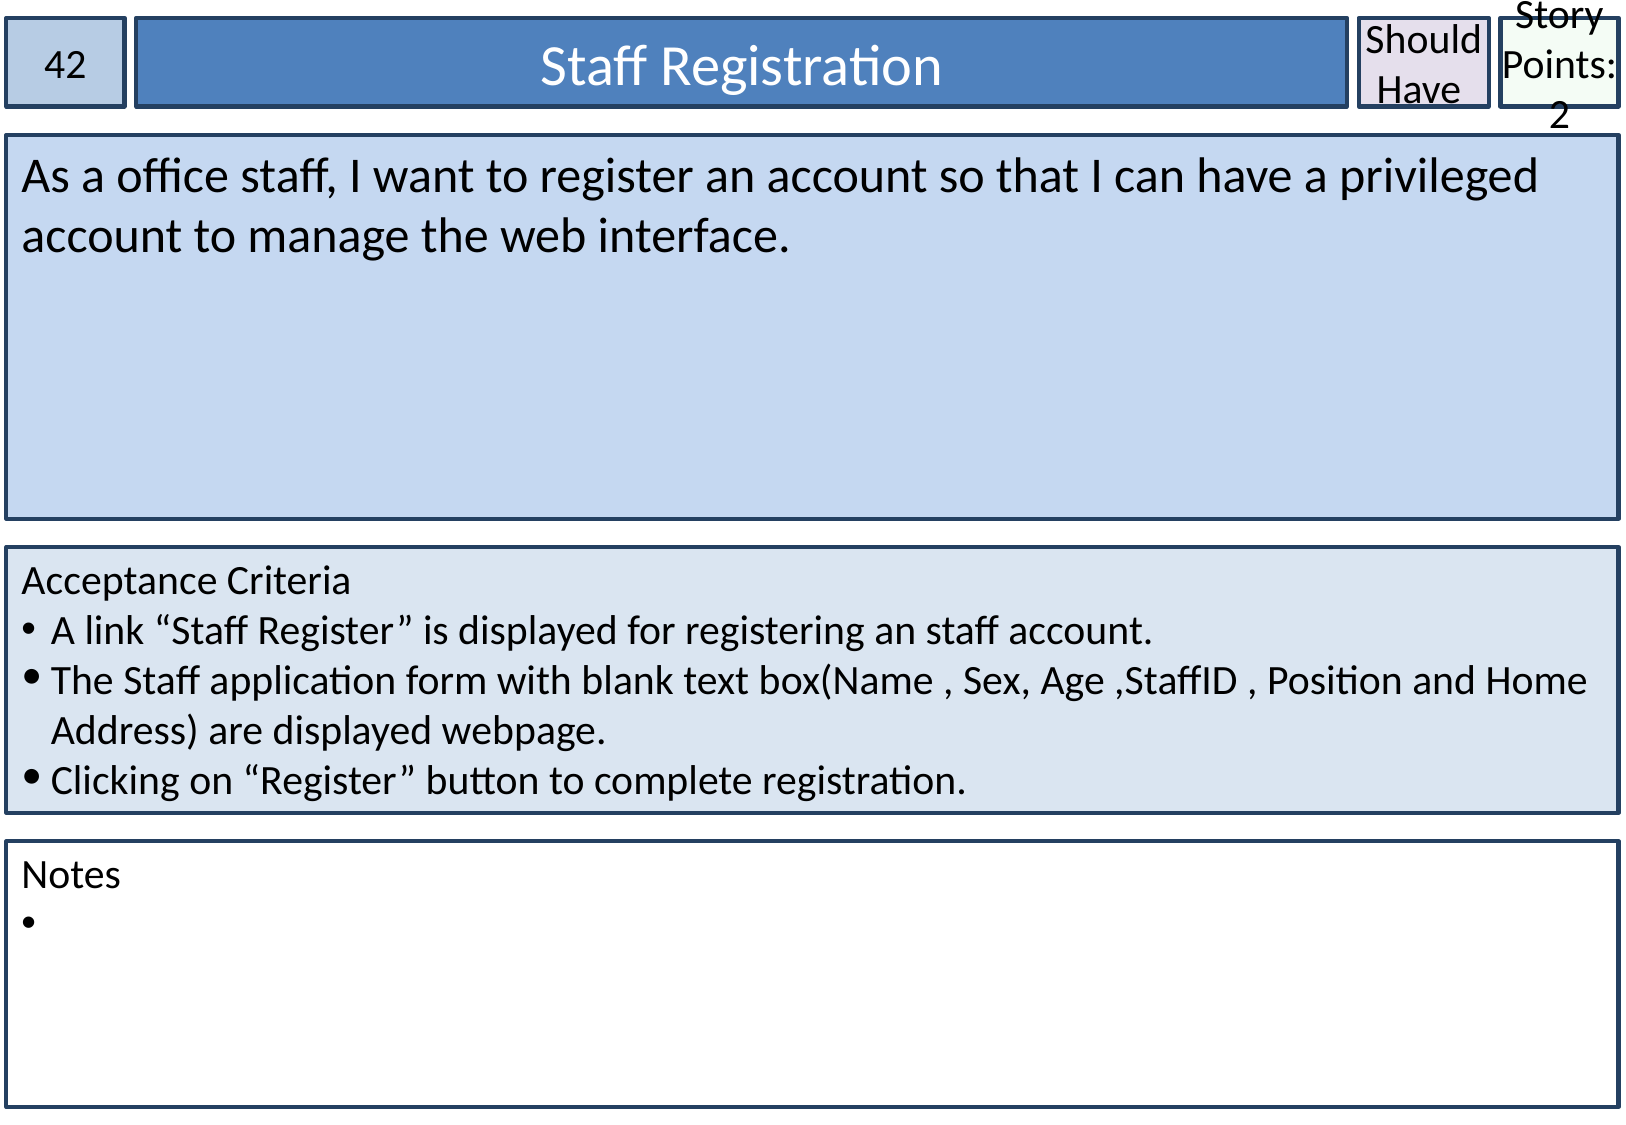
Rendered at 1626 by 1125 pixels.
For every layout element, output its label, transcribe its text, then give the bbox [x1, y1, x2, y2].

text_box Notes [6, 841, 1619, 1107]
text_box Story Points:2 [1500, 17, 1619, 107]
text_box Should Have [1358, 17, 1489, 107]
text_box Acceptance Criteria A link “Staff Register” is displayed for registering an staff account. The Staff application form with blank text box(Name , Sex, Age ,StaffID , Position and Home Address) are displayed webpage. Clicking on “Register” button to complete registration. [6, 547, 1619, 813]
text_box Staff Registration [136, 17, 1347, 107]
text_box As a office staff, I want to register an account so that I can have a privileged account to manage the web interface. [6, 134, 1619, 519]
text_box 42 [6, 17, 125, 107]
